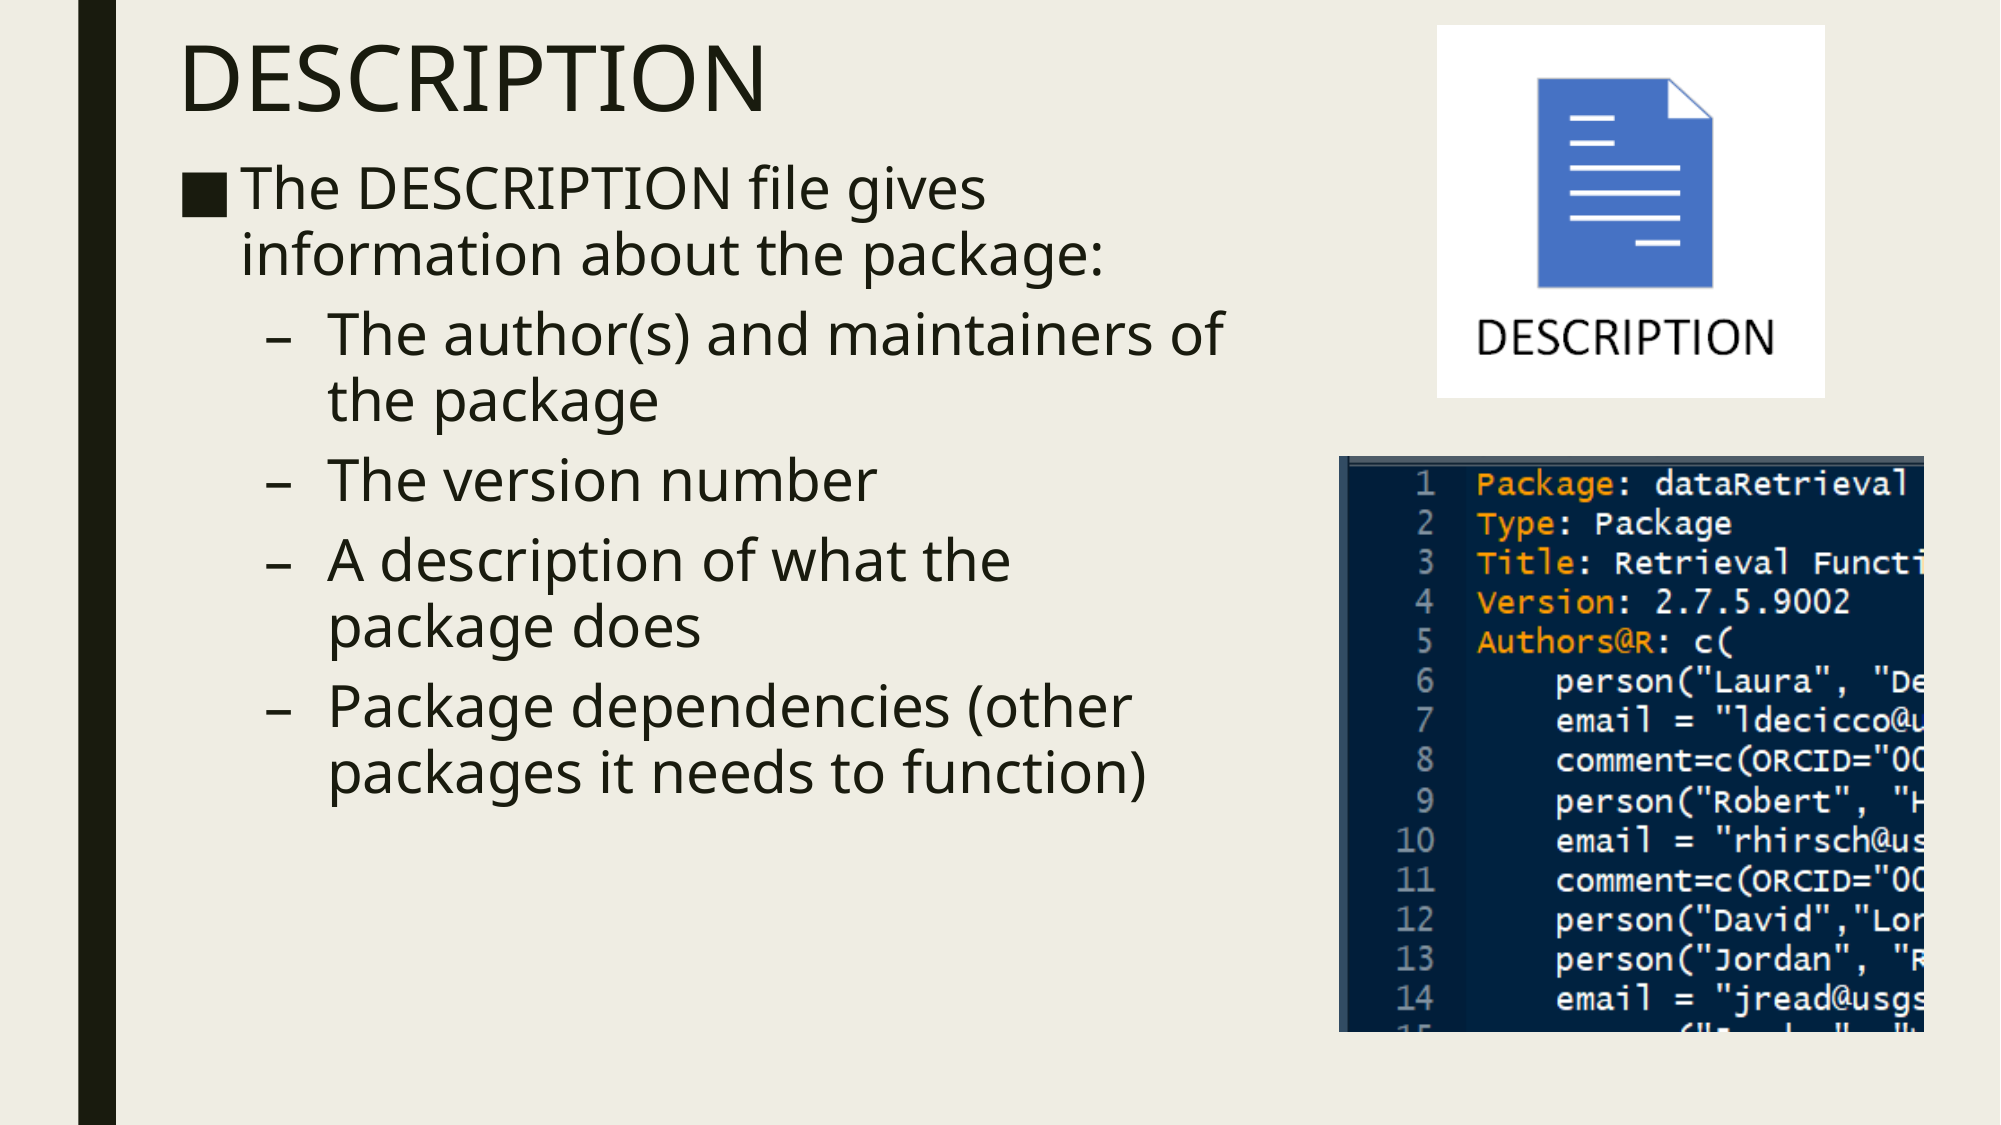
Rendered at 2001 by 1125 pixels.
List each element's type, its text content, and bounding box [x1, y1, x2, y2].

picture [1339, 456, 1924, 1032]
text_box The DESCRIPTION file gives information about the package: The author(s) and maintainers of the package The version number A description of what the package does Package dependencies (other packages it needs to function) [162, 149, 1256, 1100]
title DESCRIPTION [162, 25, 1288, 270]
picture [1437, 25, 1825, 398]
